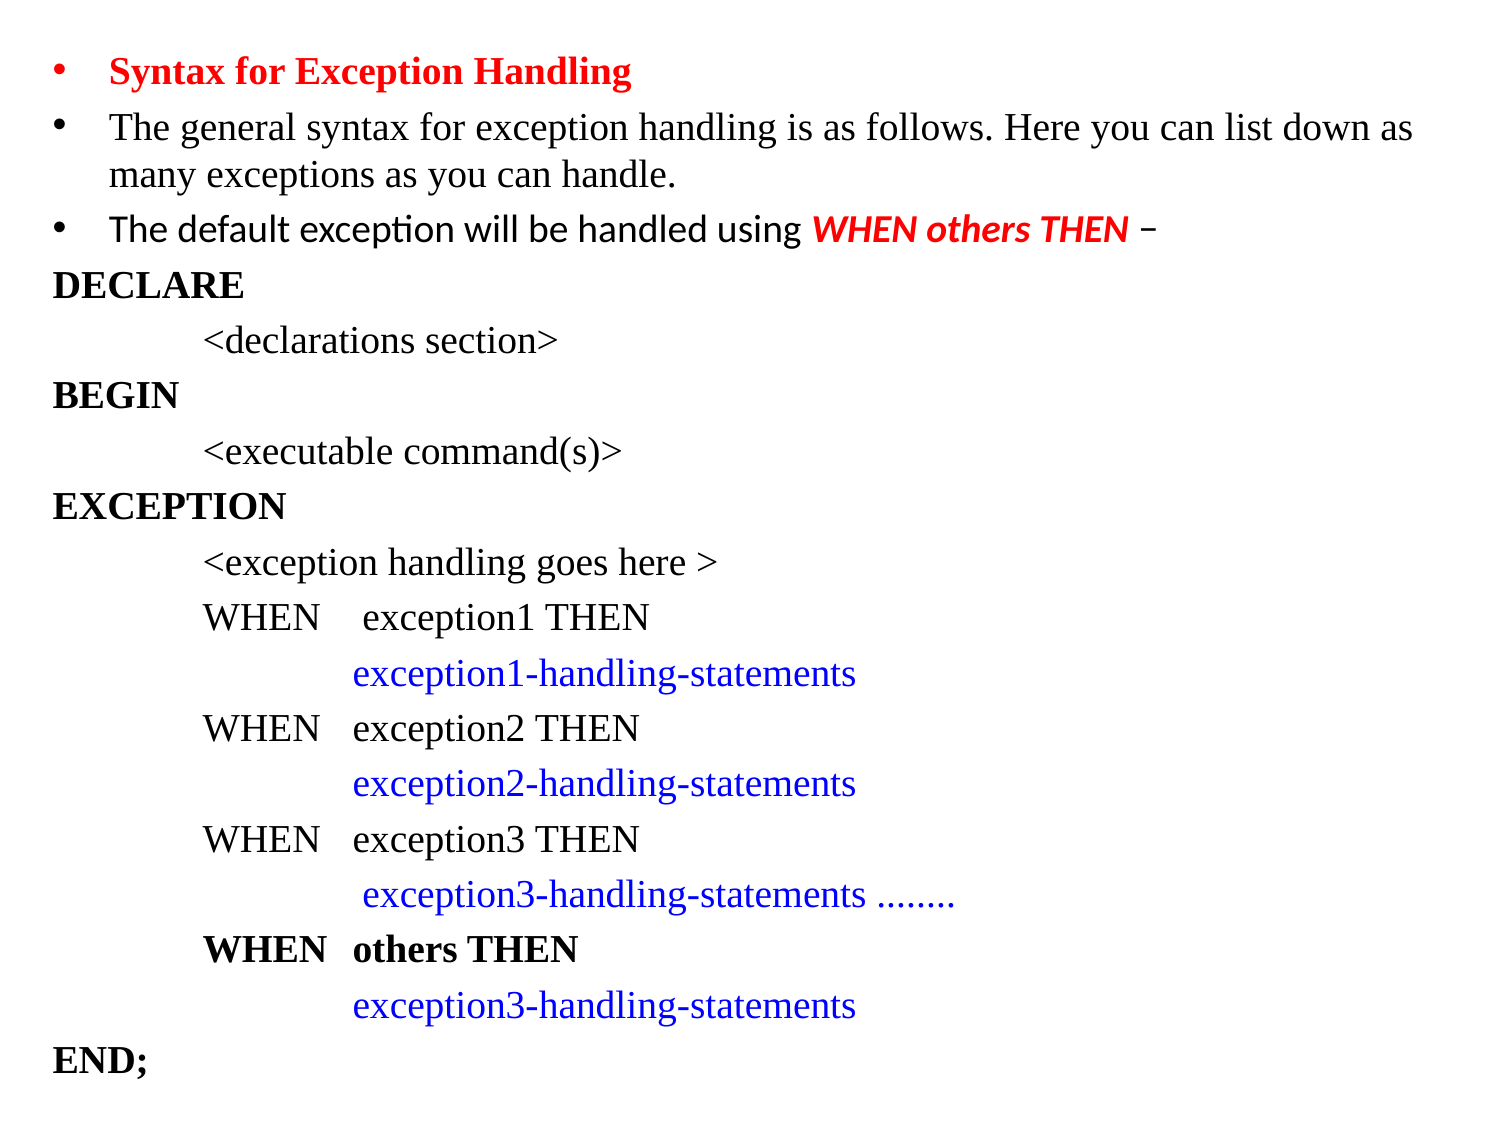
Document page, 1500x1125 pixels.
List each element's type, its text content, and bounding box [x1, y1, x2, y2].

list Syntax for Exception Handling The general syntax for exception handling is as follows. Here you can list down as many exceptions as you can handle. The default exception will be handled using WHEN others THEN − DECLARE <declarations section> BEGIN <executable command(s)> EXCEPTION <exception handling goes here > WHEN exception1 THEN exception1-handling-statements WHEN exception2 THEN exception2-handling-statements WHEN exception3 THEN exception3-handling-statements ........ WHEN others THEN exception3-handling-statements END; [37, 37, 1475, 1113]
